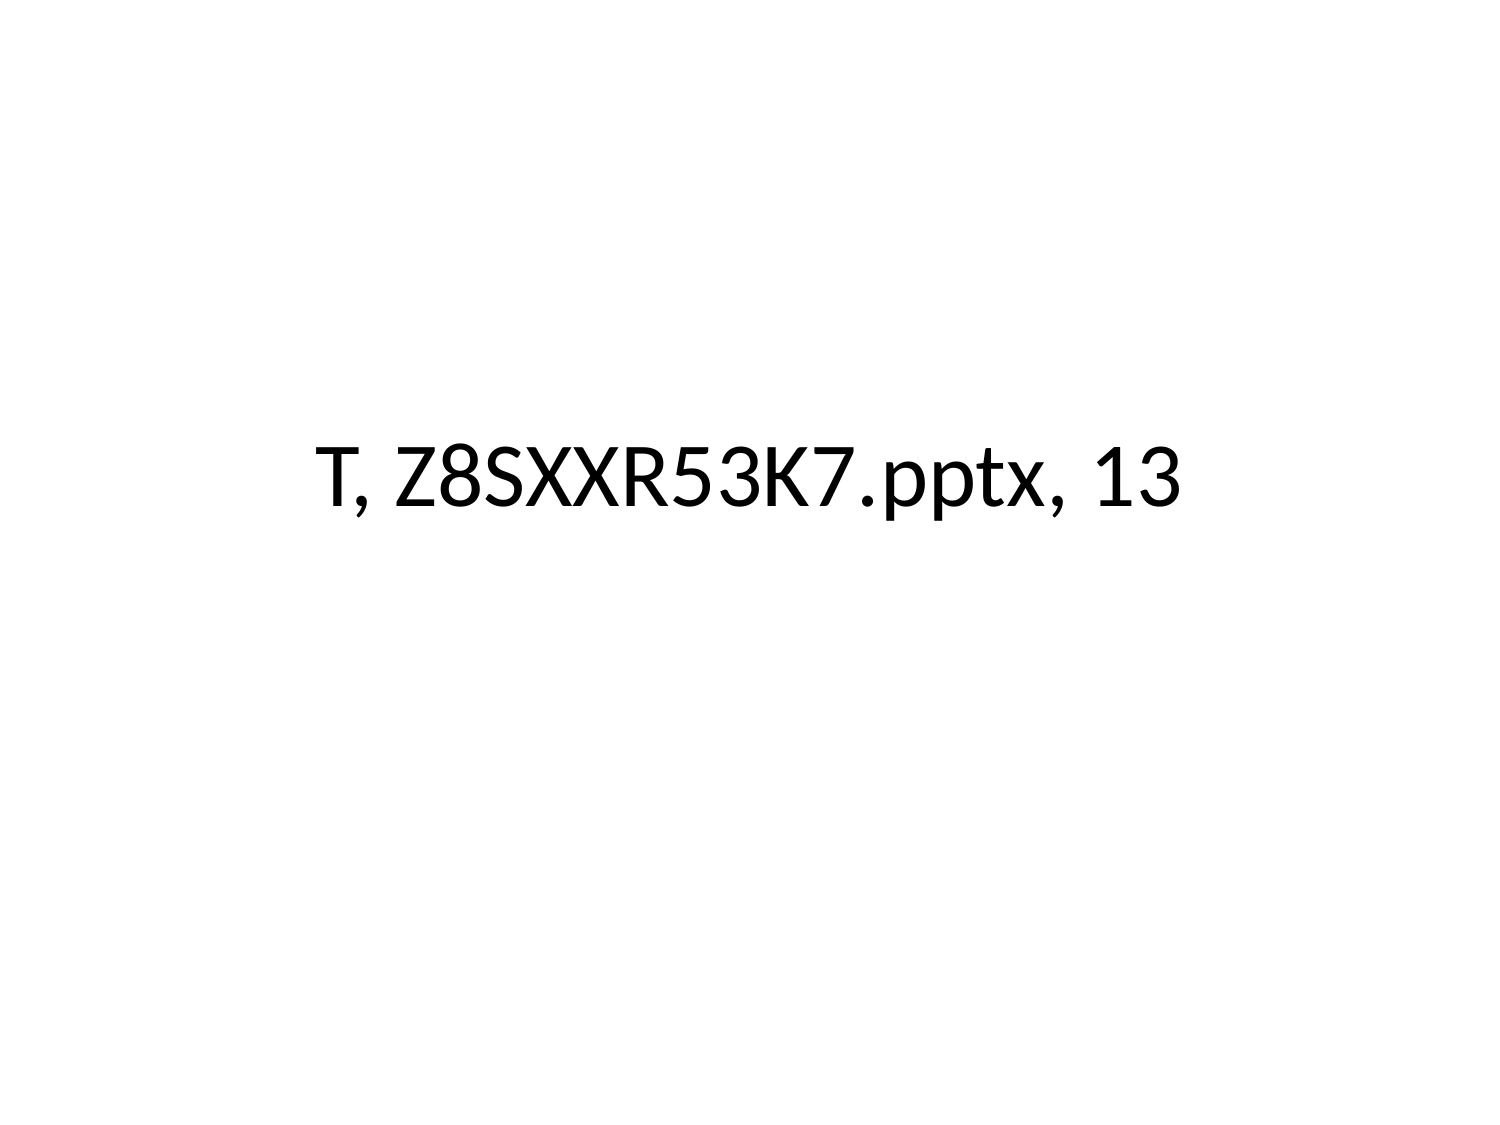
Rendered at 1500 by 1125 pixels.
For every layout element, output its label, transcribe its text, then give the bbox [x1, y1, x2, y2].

title T, Z8SXXR53K7.pptx, 13 [112, 349, 1388, 591]
